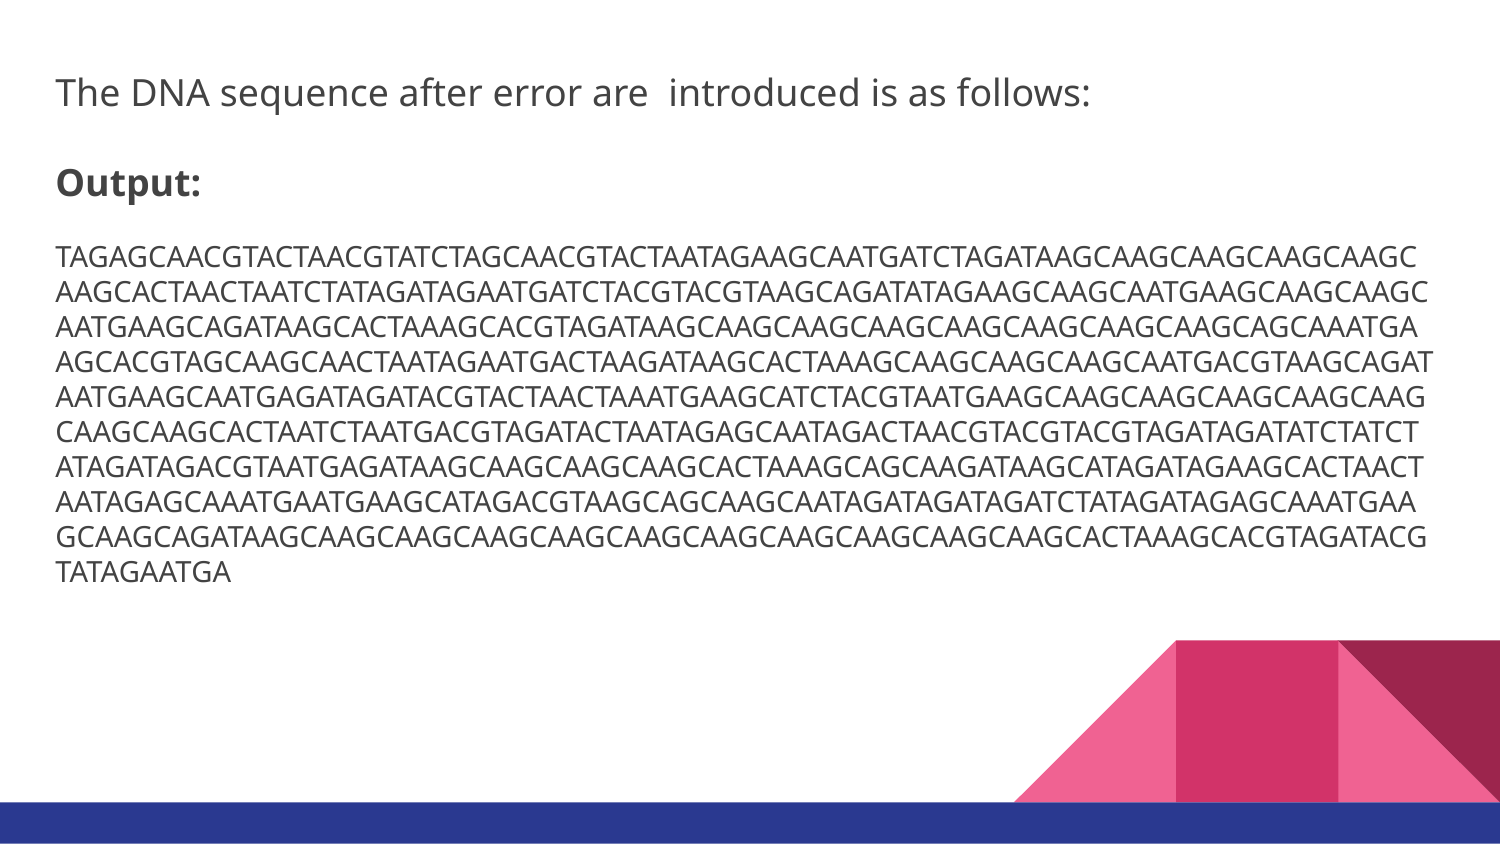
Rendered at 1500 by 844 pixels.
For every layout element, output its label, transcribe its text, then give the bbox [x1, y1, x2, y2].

list The DNA sequence after error are introduced is as follows: Output: TAGAGCAACGTACTAACGTATCTAGCAACGTACTAATAGAAGCAATGATCTAGATAAGCAAGCAAGCAAGCAAGCAAGCACTAACTAATCTATAGATAGAATGATCTACGTACGTAAGCAGATATAGAAGCAAGCAATGAAGCAAGCAAGCAATGAAGCAGATAAGCACTAAAGCACGTAGATAAGCAAGCAAGCAAGCAAGCAAGCAAGCAAGCAGCAAATGAAGCACGTAGCAAGCAACTAATAGAATGACTAAGATAAGCACTAAAGCAAGCAAGCAAGCAATGACGTAAGCAGATAATGAAGCAATGAGATAGATACGTACTAACTAAATGAAGCATCTACGTAATGAAGCAAGCAAGCAAGCAAGCAAGCAAGCAAGCACTAATCTAATGACGTAGATACTAATAGAGCAATAGACTAACGTACGTACGTAGATAGATATCTATCTATAGATAGACGTAATGAGATAAGCAAGCAAGCAAGCACTAAAGCAGCAAGATAAGCATAGATAGAAGCACTAACTAATAGAGCAAATGAATGAAGCATAGACGTAAGCAGCAAGCAATAGATAGATAGATCTATAGATAGAGCAAATGAAGCAAGCAGATAAGCAAGCAAGCAAGCAAGCAAGCAAGCAAGCAAGCAAGCAAGCACTAAAGCACGTAGATACGTATAGAATGA [40, 53, 1449, 750]
